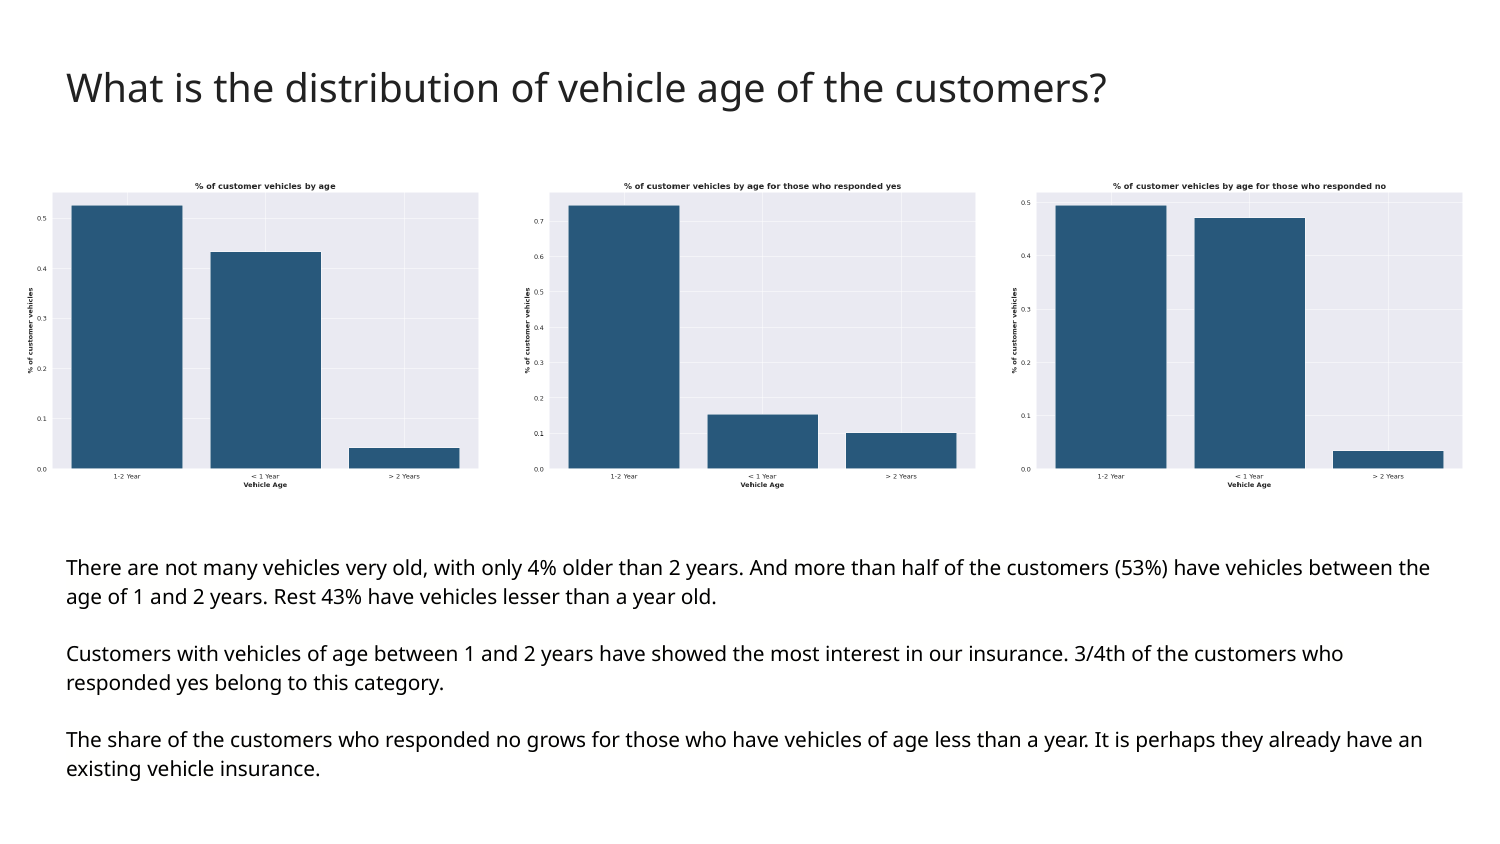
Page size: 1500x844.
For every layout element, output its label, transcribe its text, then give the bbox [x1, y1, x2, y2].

list There are not many vehicles very old, with only 4% older than 2 years. And more than half of the customers (53%) have vehicles between the age of 1 and 2 years. Rest 43% have vehicles lesser than a year old. Customers with vehicles of age between 1 and 2 years have showed the most interest in our insurance. 3/4th of the customers who responded yes belong to this category. The share of the customers who responded no grows for those who have vehicles of age less than a year. It is perhaps they already have an existing vehicle insurance. [51, 535, 1449, 806]
picture [521, 179, 979, 493]
title What is the distribution of vehicle age of the customers? [51, 48, 1449, 180]
picture [24, 179, 482, 493]
picture [1008, 179, 1466, 493]
